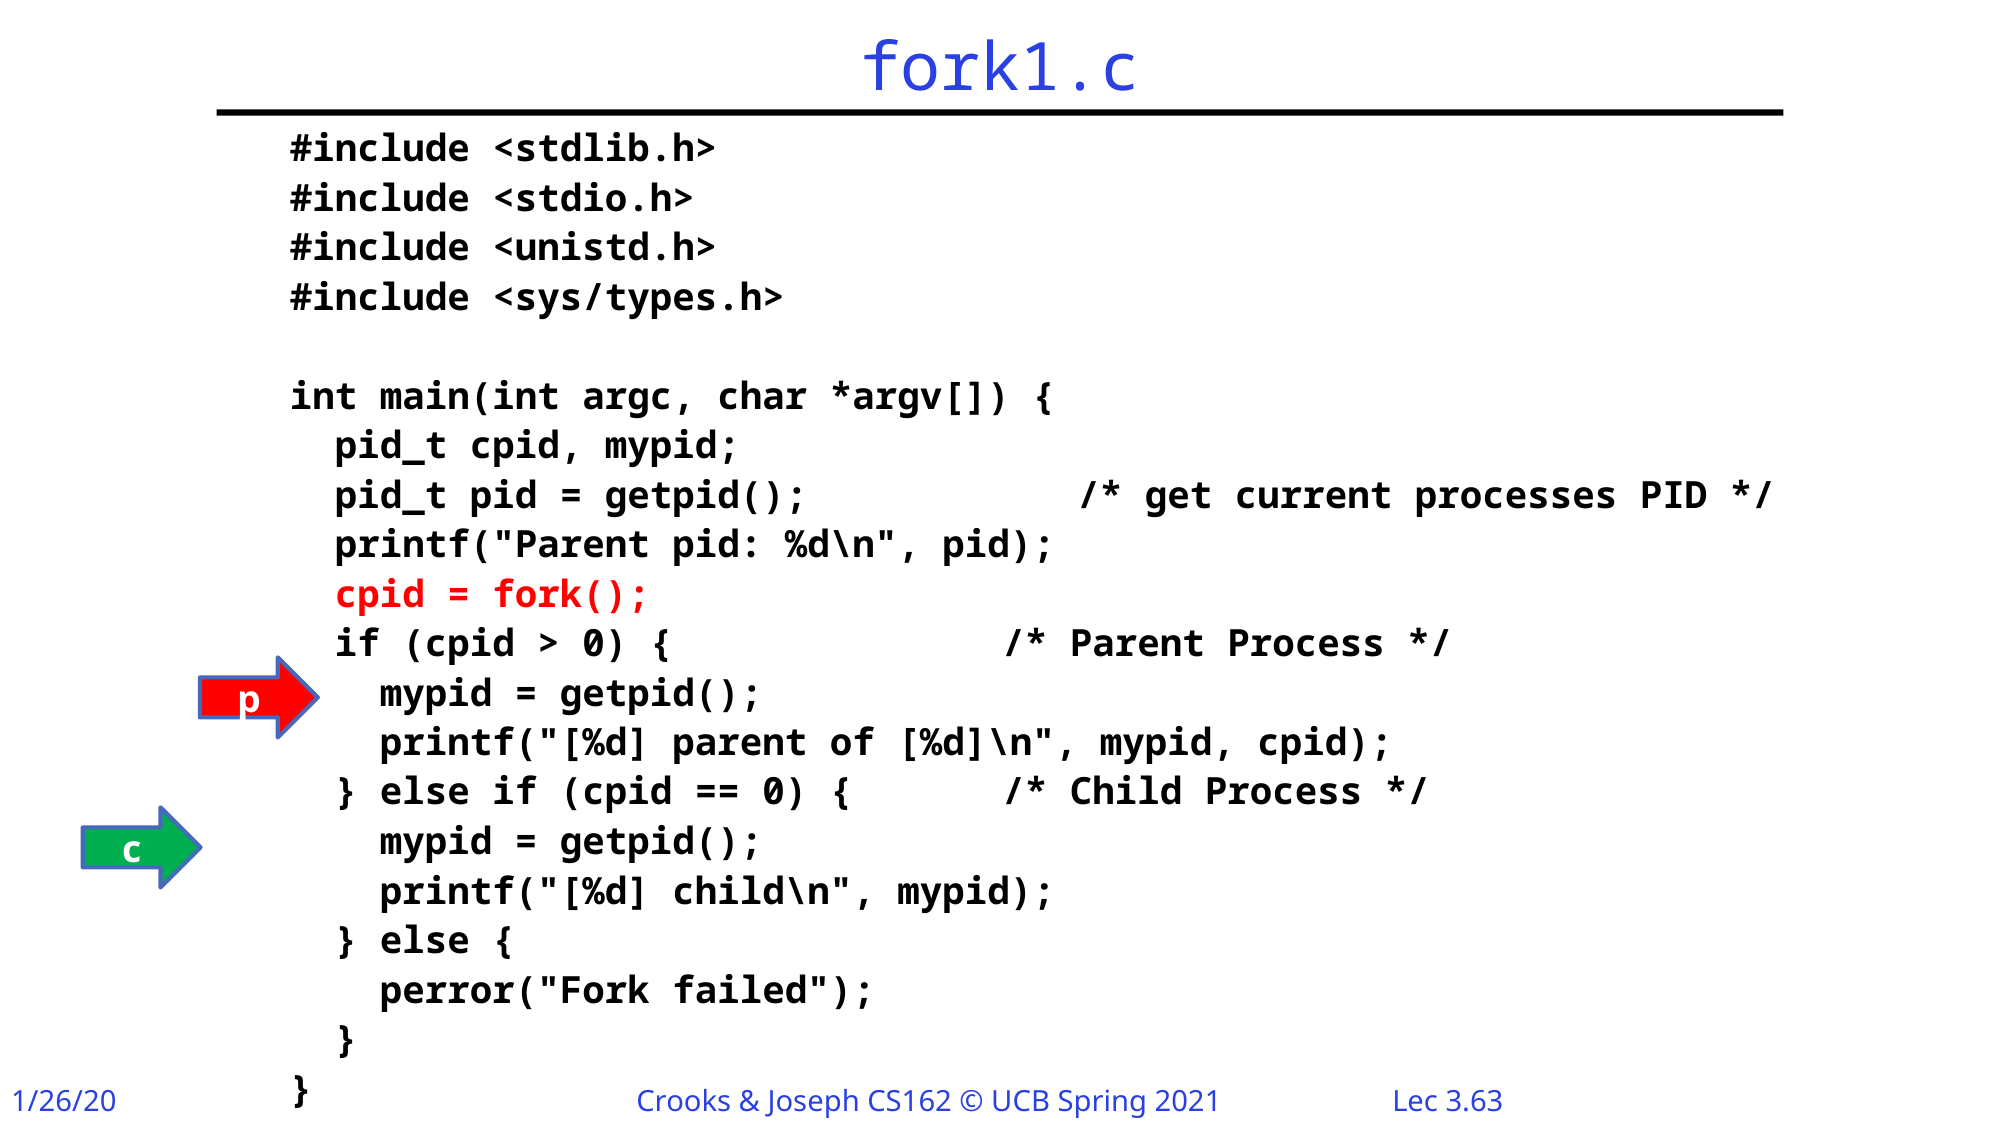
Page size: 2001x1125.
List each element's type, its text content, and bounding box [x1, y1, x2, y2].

title fork1.c [216, 24, 1784, 113]
list #include <stdlib.h> #include <stdio.h> #include <unistd.h> #include <sys/types.h> int main(int argc, char *argv[]) { pid_t cpid, mypid; pid_t pid = getpid(); /* get current processes PID */ printf("Parent pid: %d\n", pid); cpid = fork(); if (cpid > 0) { /* Parent Process */ mypid = getpid(); printf("[%d] parent of [%d]\n", mypid, cpid); } else if (cpid == 0) { /* Child Process */ mypid = getpid(); printf("[%d] child\n", mypid); } else { perror("Fork failed"); } } [275, 112, 1851, 961]
text_box c [80, 805, 203, 890]
text_box p [197, 655, 320, 740]
